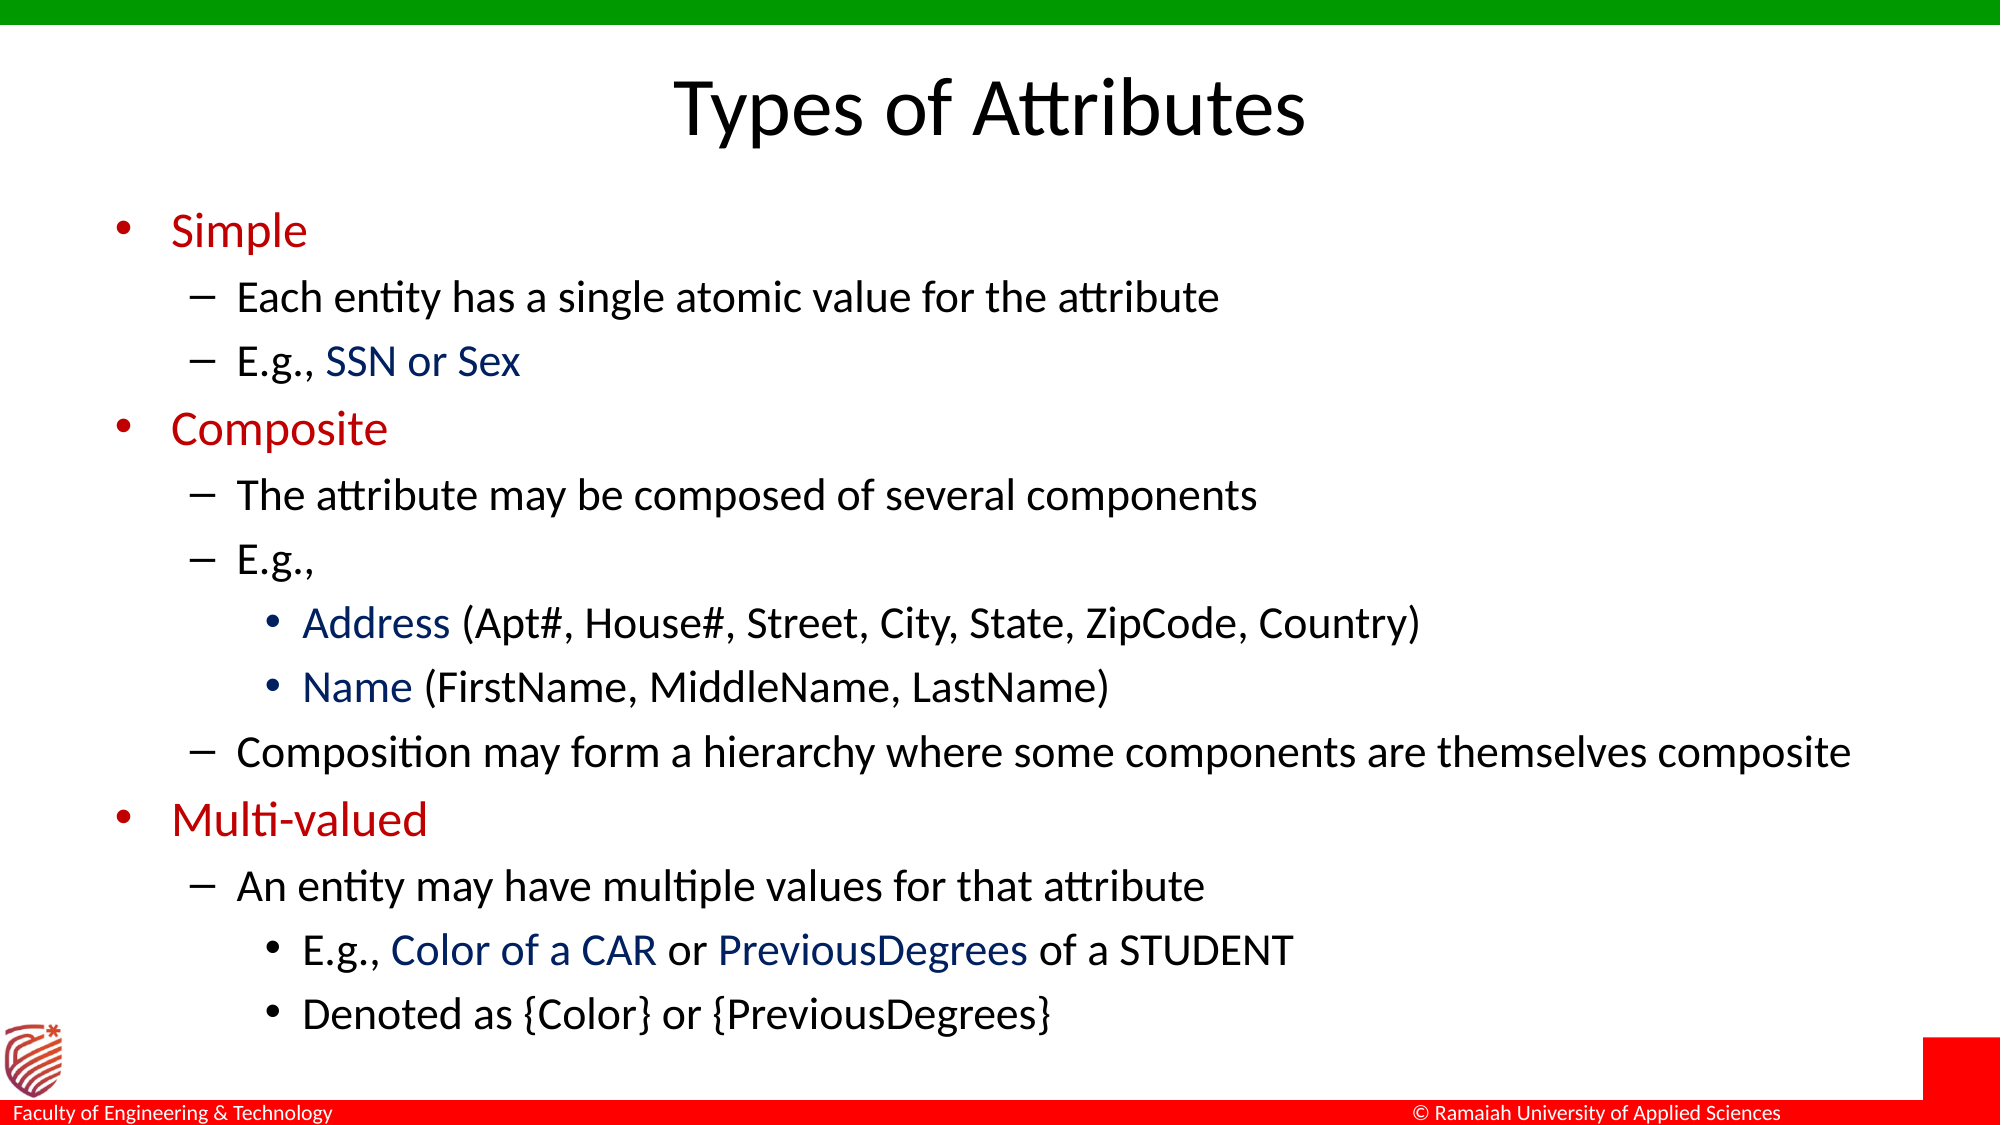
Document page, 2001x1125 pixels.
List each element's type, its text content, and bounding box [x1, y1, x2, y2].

title Types of Attributes [99, 45, 1900, 189]
list Simple Each entity has a single atomic value for the attribute E.g., SSN or Sex Composite The attribute may be composed of several components E.g., Address (Apt#, House#, Street, City, State, ZipCode, Country) Name (FirstName, MiddleName, LastName) Composition may form a hierarchy where some components are themselves composite Multi-valued An entity may have multiple values for that attribute E.g., Color of a CAR or PreviousDegrees of a STUDENT Denoted as {Color} or {PreviousDegrees} [99, 189, 1900, 1005]
picture [0, 1013, 69, 1100]
